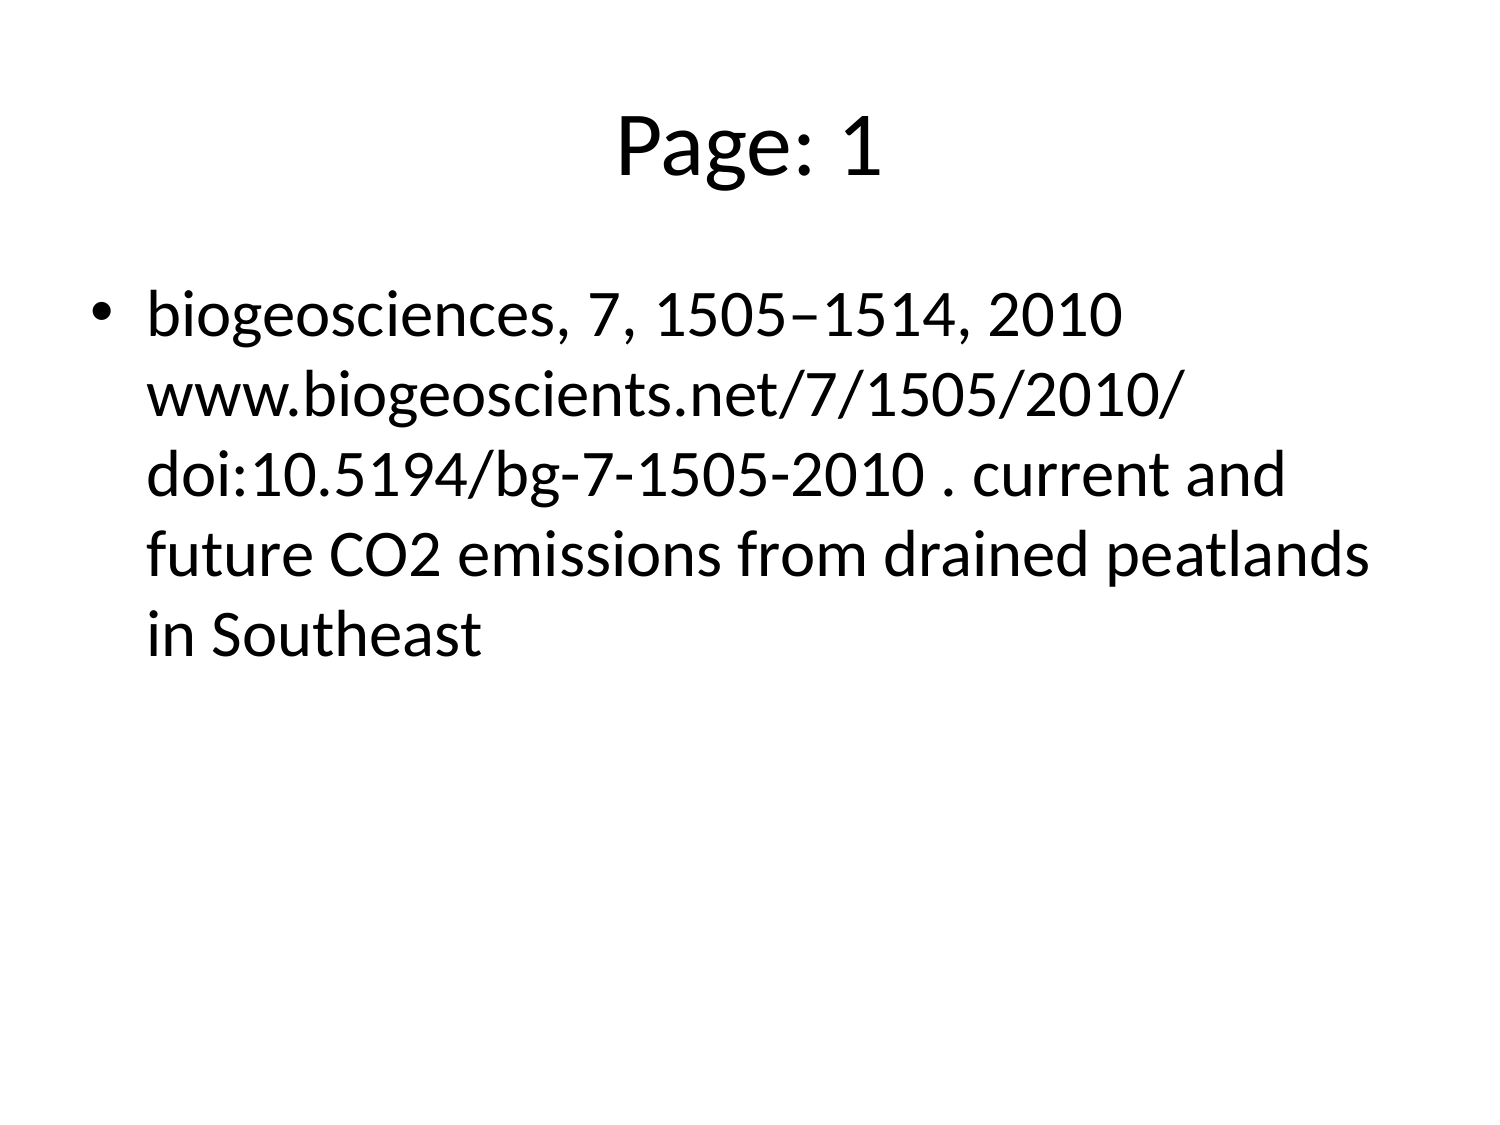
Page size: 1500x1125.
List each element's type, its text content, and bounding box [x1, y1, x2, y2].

list biogeosciences, 7, 1505–1514, 2010 www.biogeoscients.net/7/1505/2010/ doi:10.5194/bg-7-1505-2010 . current and future CO2 emissions from drained peatlands in Southeast [75, 262, 1425, 1005]
title Page: 1 [75, 45, 1425, 233]
